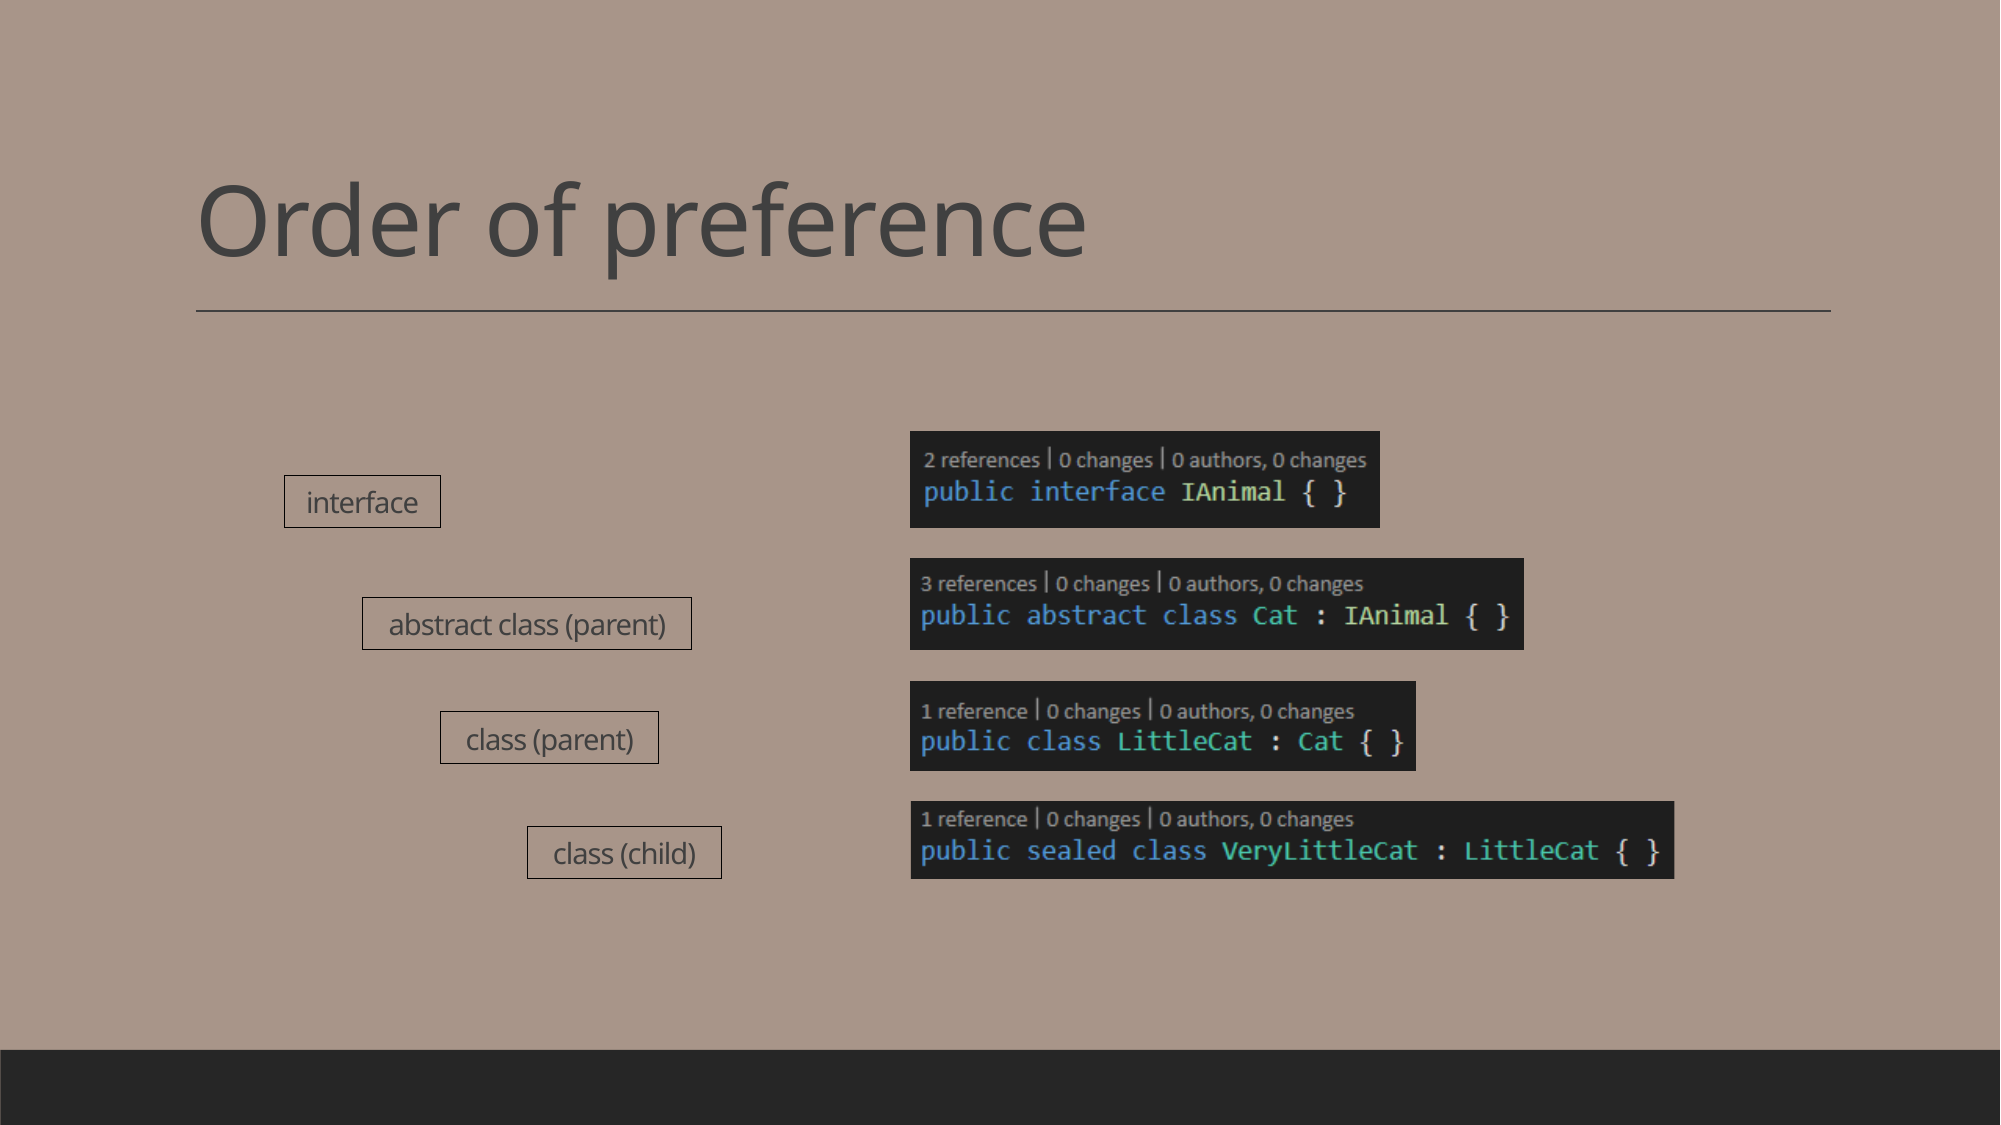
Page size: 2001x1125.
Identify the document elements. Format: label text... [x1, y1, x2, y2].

picture [910, 558, 1525, 650]
text_box class (parent) [440, 711, 659, 764]
picture [910, 801, 1675, 879]
text_box interface [284, 475, 441, 528]
picture [910, 431, 1381, 528]
title Order of preference [180, 47, 1830, 285]
text_box abstract class (parent) [362, 597, 692, 650]
picture [910, 680, 1417, 771]
text_box class (child) [527, 826, 722, 879]
